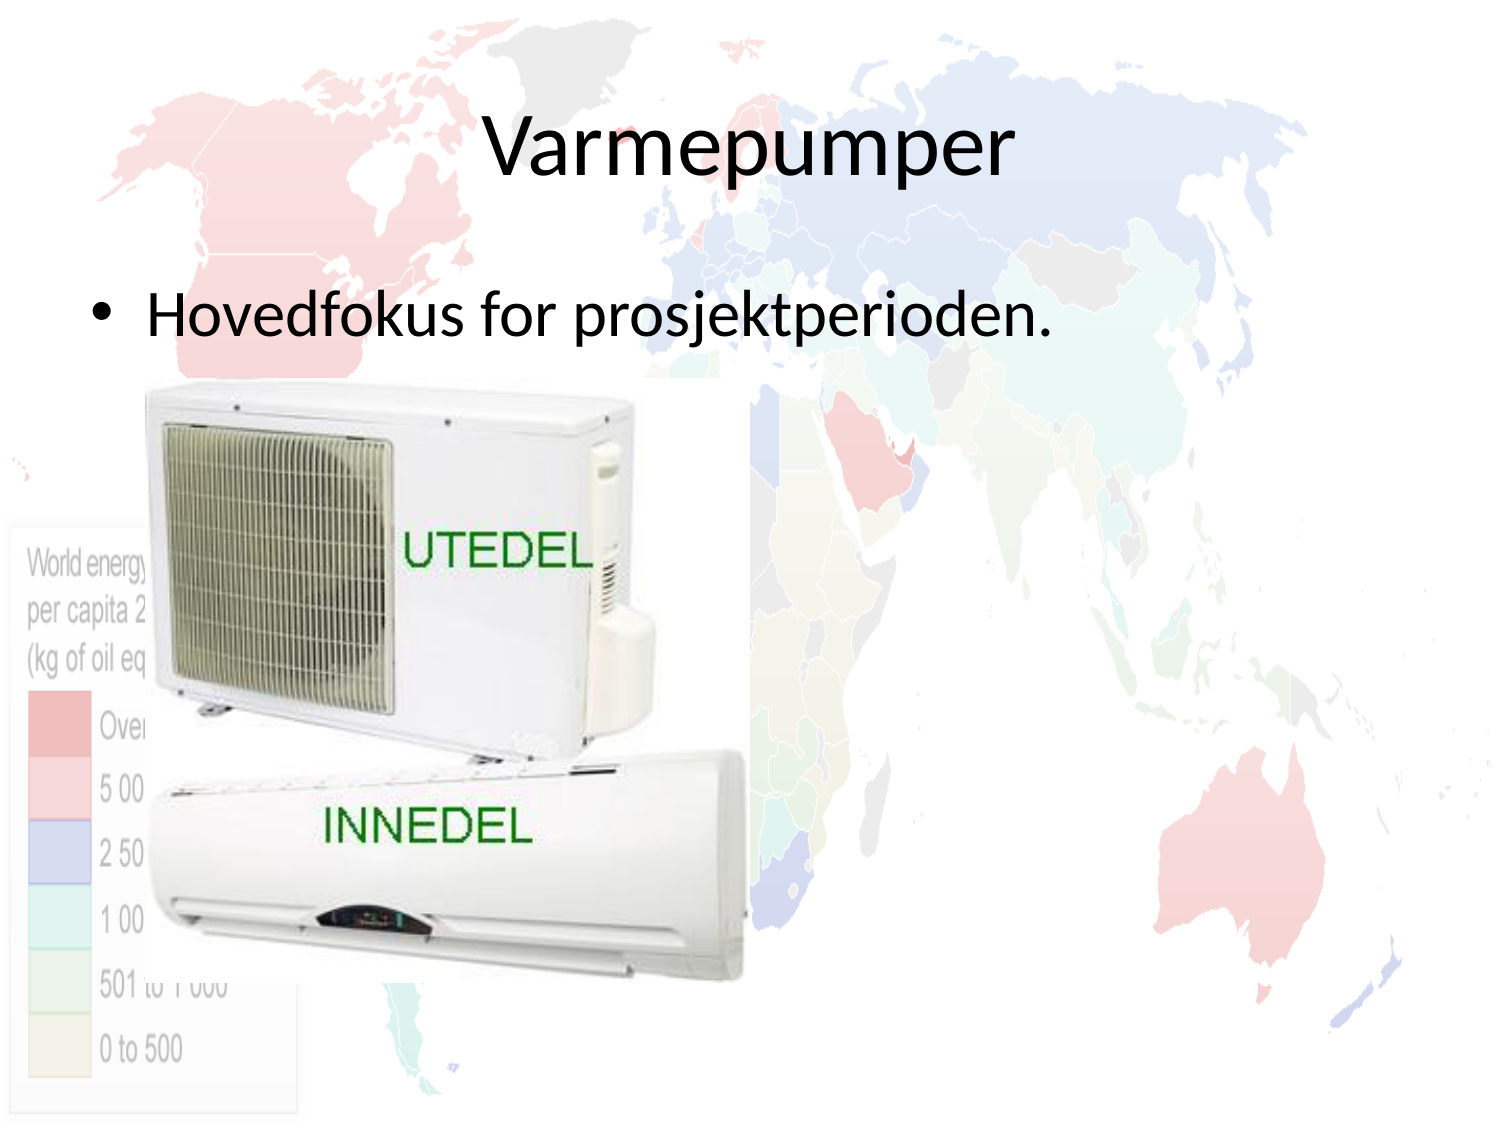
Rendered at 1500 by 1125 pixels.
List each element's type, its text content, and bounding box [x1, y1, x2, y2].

title Varmepumper [75, 45, 1425, 233]
list Hovedfokus for prosjektperioden. [75, 262, 1425, 1005]
picture [145, 378, 751, 983]
